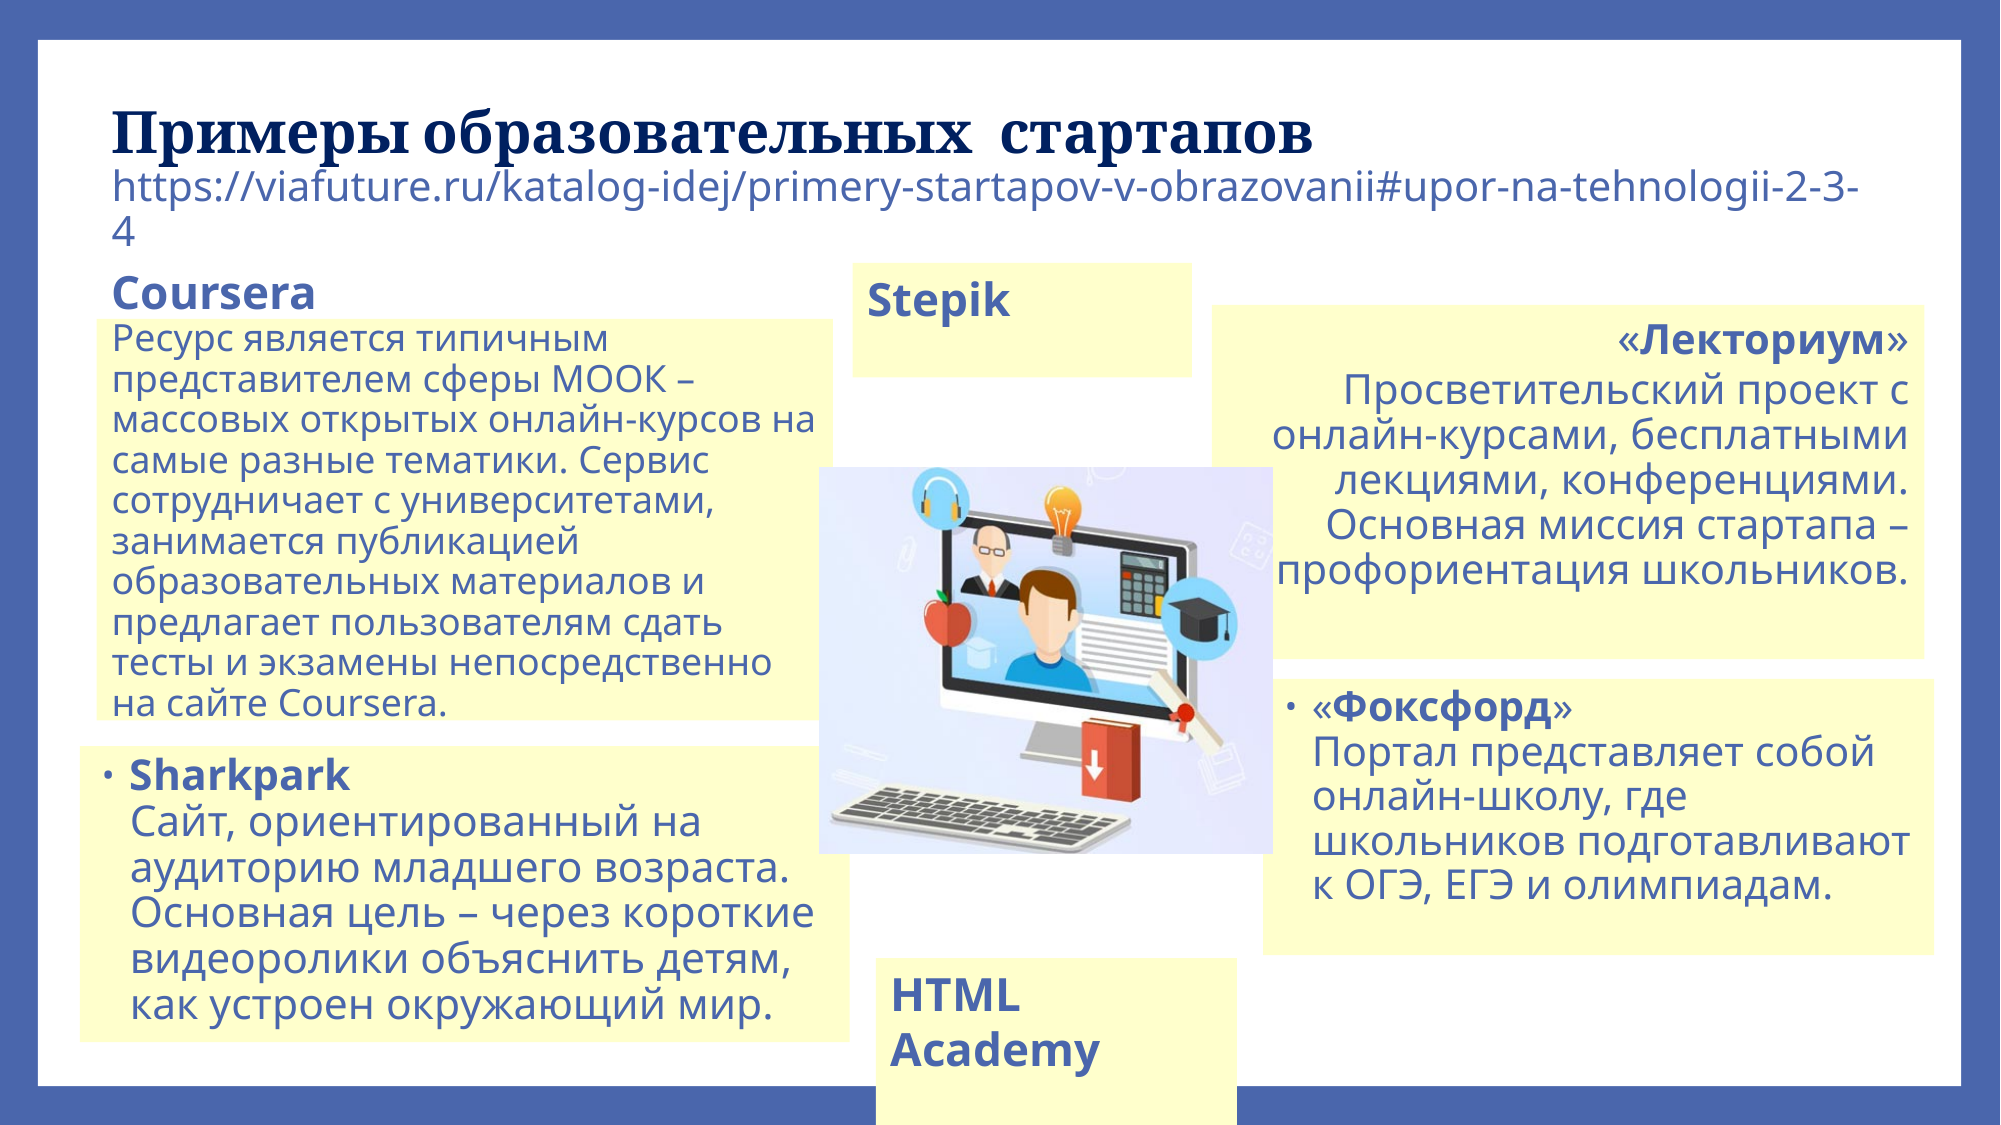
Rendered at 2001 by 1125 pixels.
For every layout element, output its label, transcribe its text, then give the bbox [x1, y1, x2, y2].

title Примеры образовательных стартапов https://viafuture.ru/katalog-idej/primery-startapov-v-obrazovanii#upor-na-tehnologii-2-3-4 [96, 68, 1897, 291]
list «Фоксфорд» Портал представляет собой онлайн-школу, где школьников подготавливают к ОГЭ, ЕГЭ и олимпиадам. [1263, 678, 1935, 956]
list «Лекториум» Просветительский проект с онлайн-курсами, бесплатными лекциями, конференциями. Основная миссия стартапа – профориентация школьников. [1211, 304, 1925, 660]
text_box HTML Academy [875, 958, 1237, 1125]
list Sharkpark Сайт, ориентированный на аудиторию младшего возраста. Основная цель – через короткие видеоролики объяснить детям, как устроен окружающий мир. [79, 746, 850, 1043]
list Coursera Ресурс является типичным представителем сферы МООК – массовых открытых онлайн-курсов на самые разные тематики. Сервис сотрудничает с университетами, занимается публикацией образовательных материалов и предлагает пользователям сдать тесты и экзамены непосредственно на сайте Coursera. [96, 318, 833, 721]
picture [818, 466, 1274, 855]
text_box Stepik [852, 262, 1192, 378]
